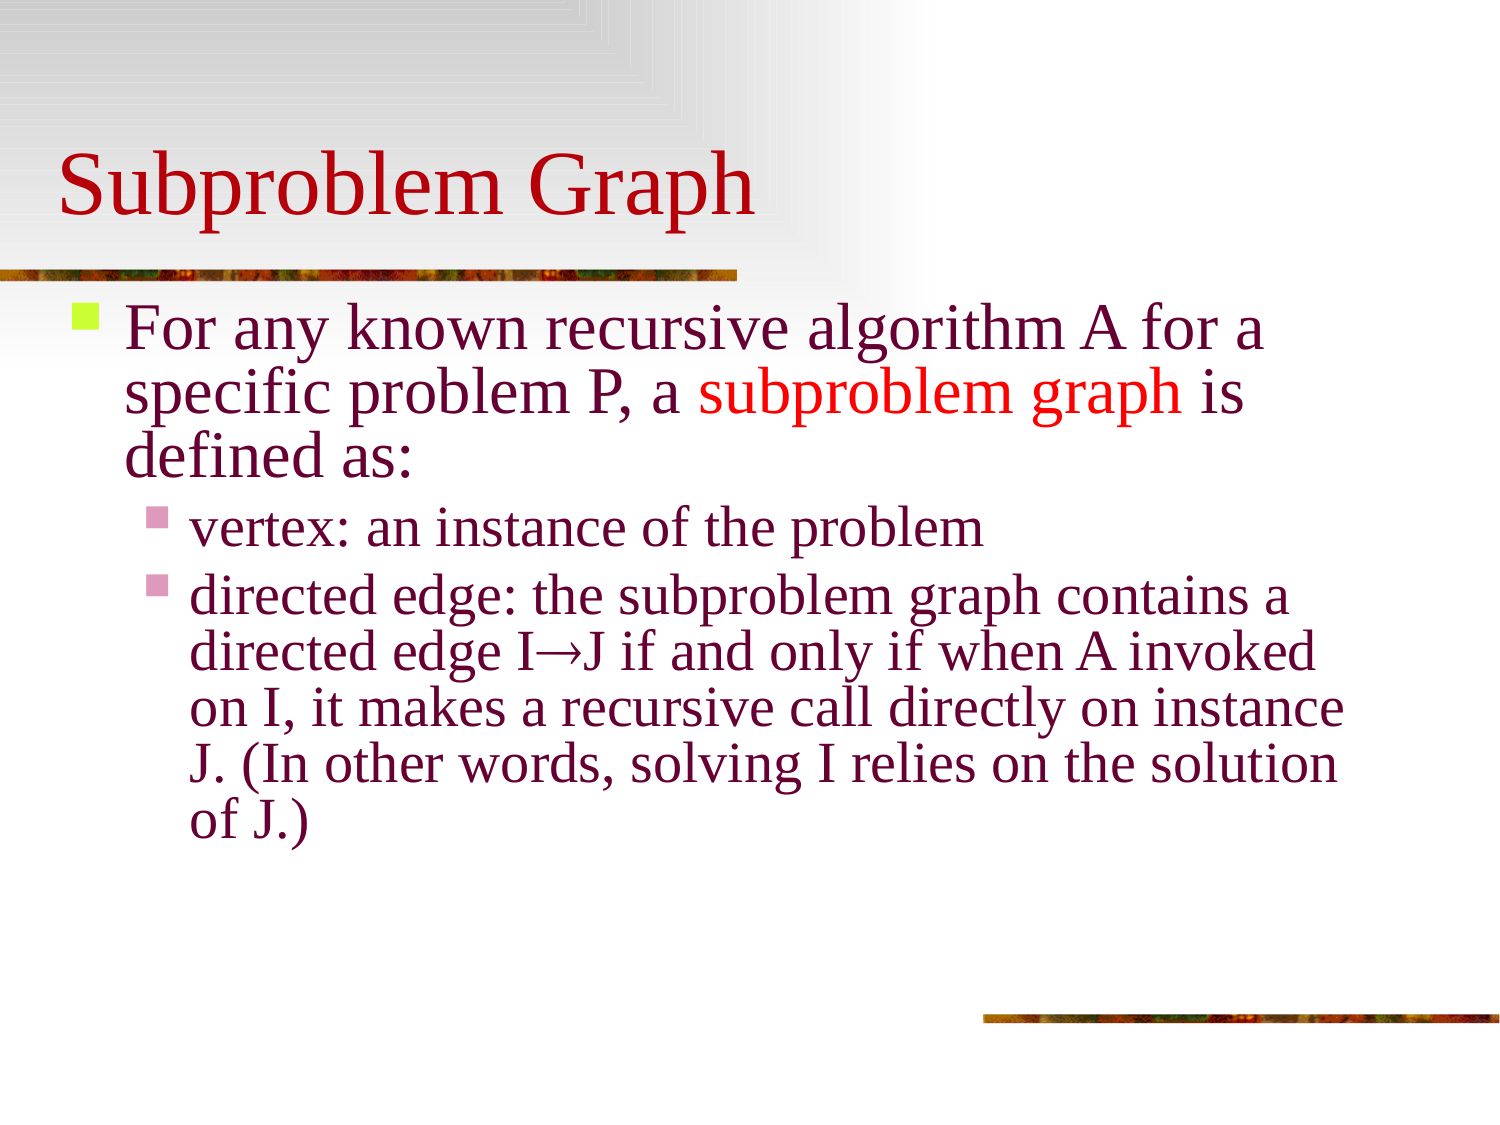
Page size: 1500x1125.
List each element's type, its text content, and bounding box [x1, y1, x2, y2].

picture [983, 1013, 1500, 1026]
title Subproblem Graph [41, 115, 1459, 241]
picture [0, 268, 737, 285]
list For any known recursive algorithm A for a specific problem P, a subproblem graph is defined as: vertex: an instance of the problem directed edge: the subproblem graph contains a directed edge IJ if and only if when A invoked on I, it makes a recursive call directly on instance J. (In other words, solving I relies on the solution of J.) [53, 290, 1387, 890]
